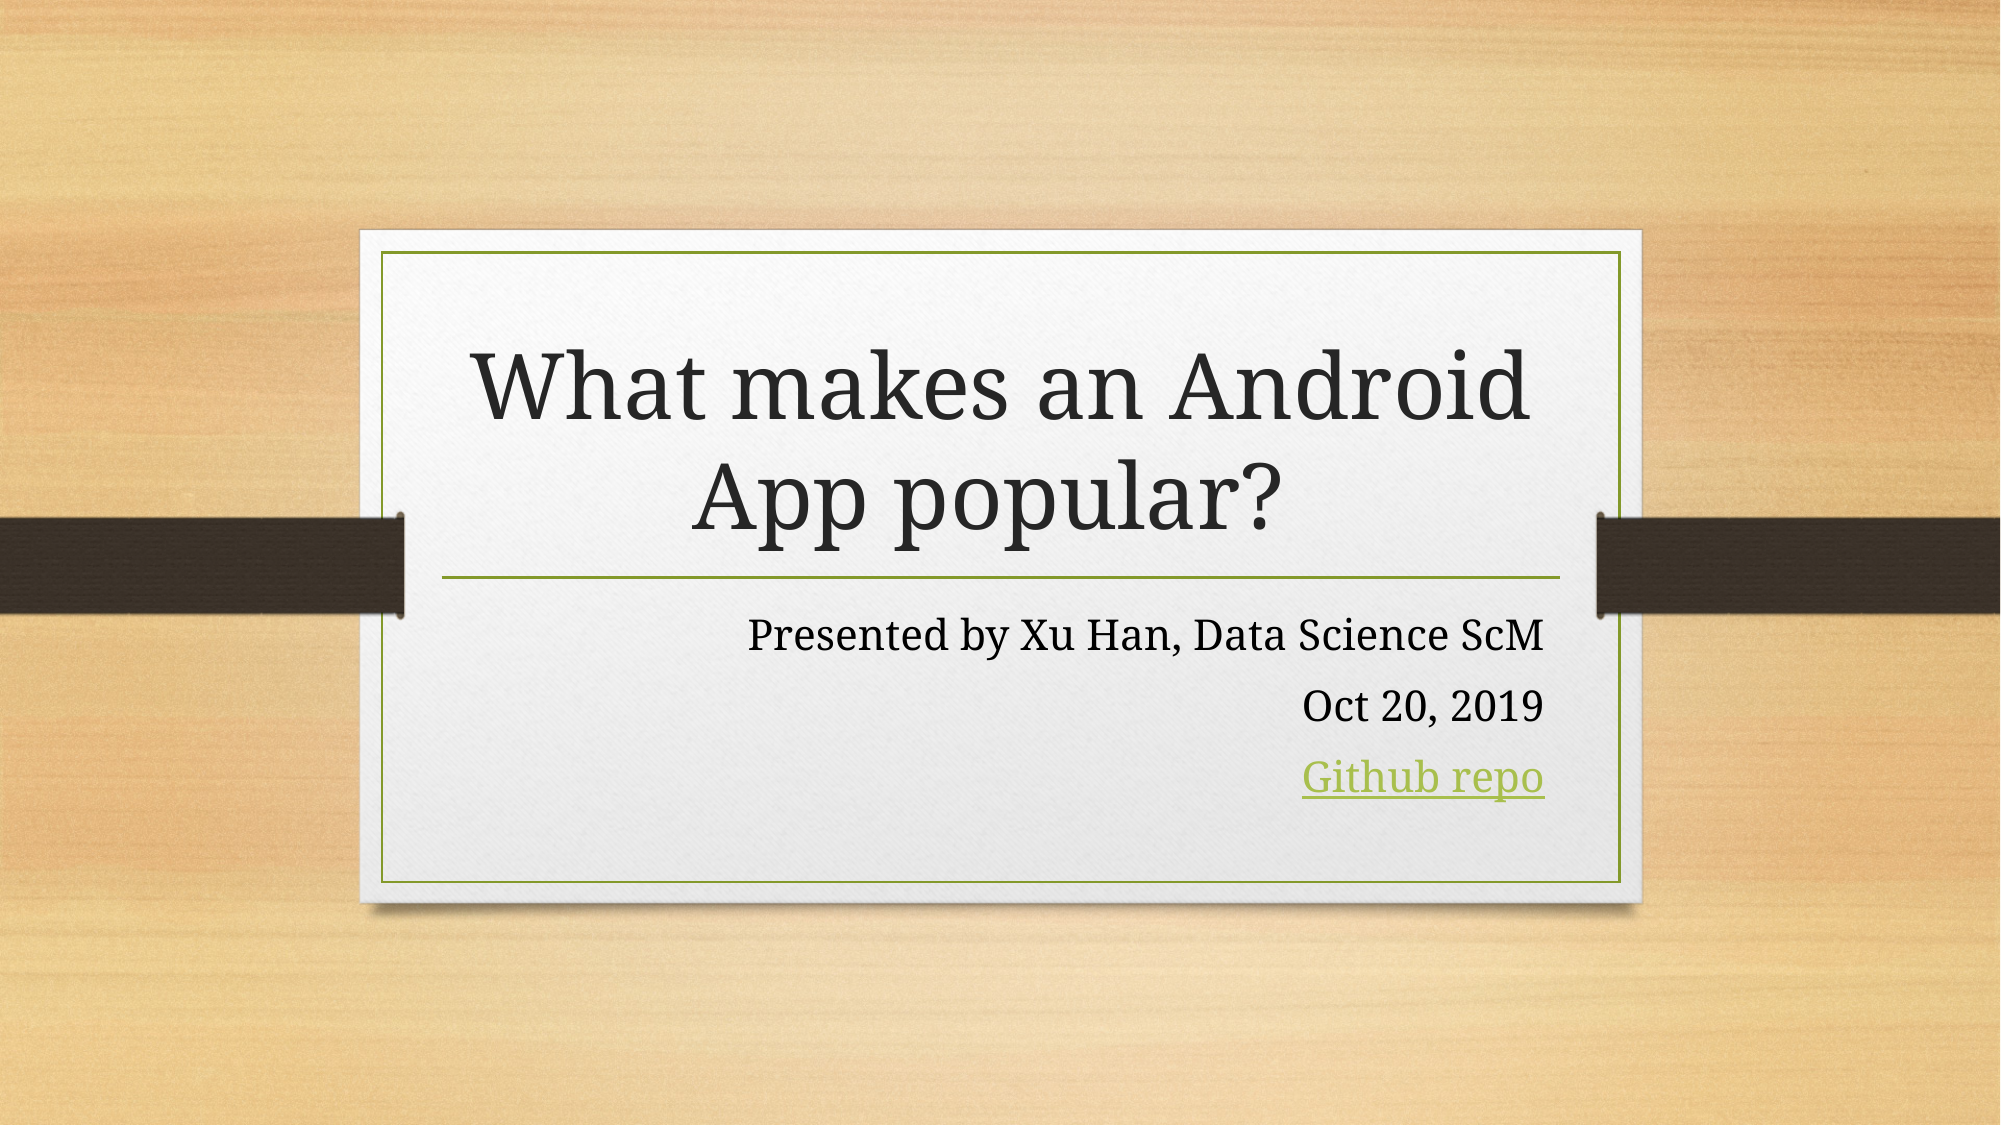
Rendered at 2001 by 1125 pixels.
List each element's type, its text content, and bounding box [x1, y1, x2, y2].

title What makes an Android App popular? [441, 306, 1560, 556]
picture [0, 0, 2001, 1125]
subtitle Presented by Xu Han, Data Science ScM Oct 20, 2019 Github repo [441, 600, 1560, 817]
